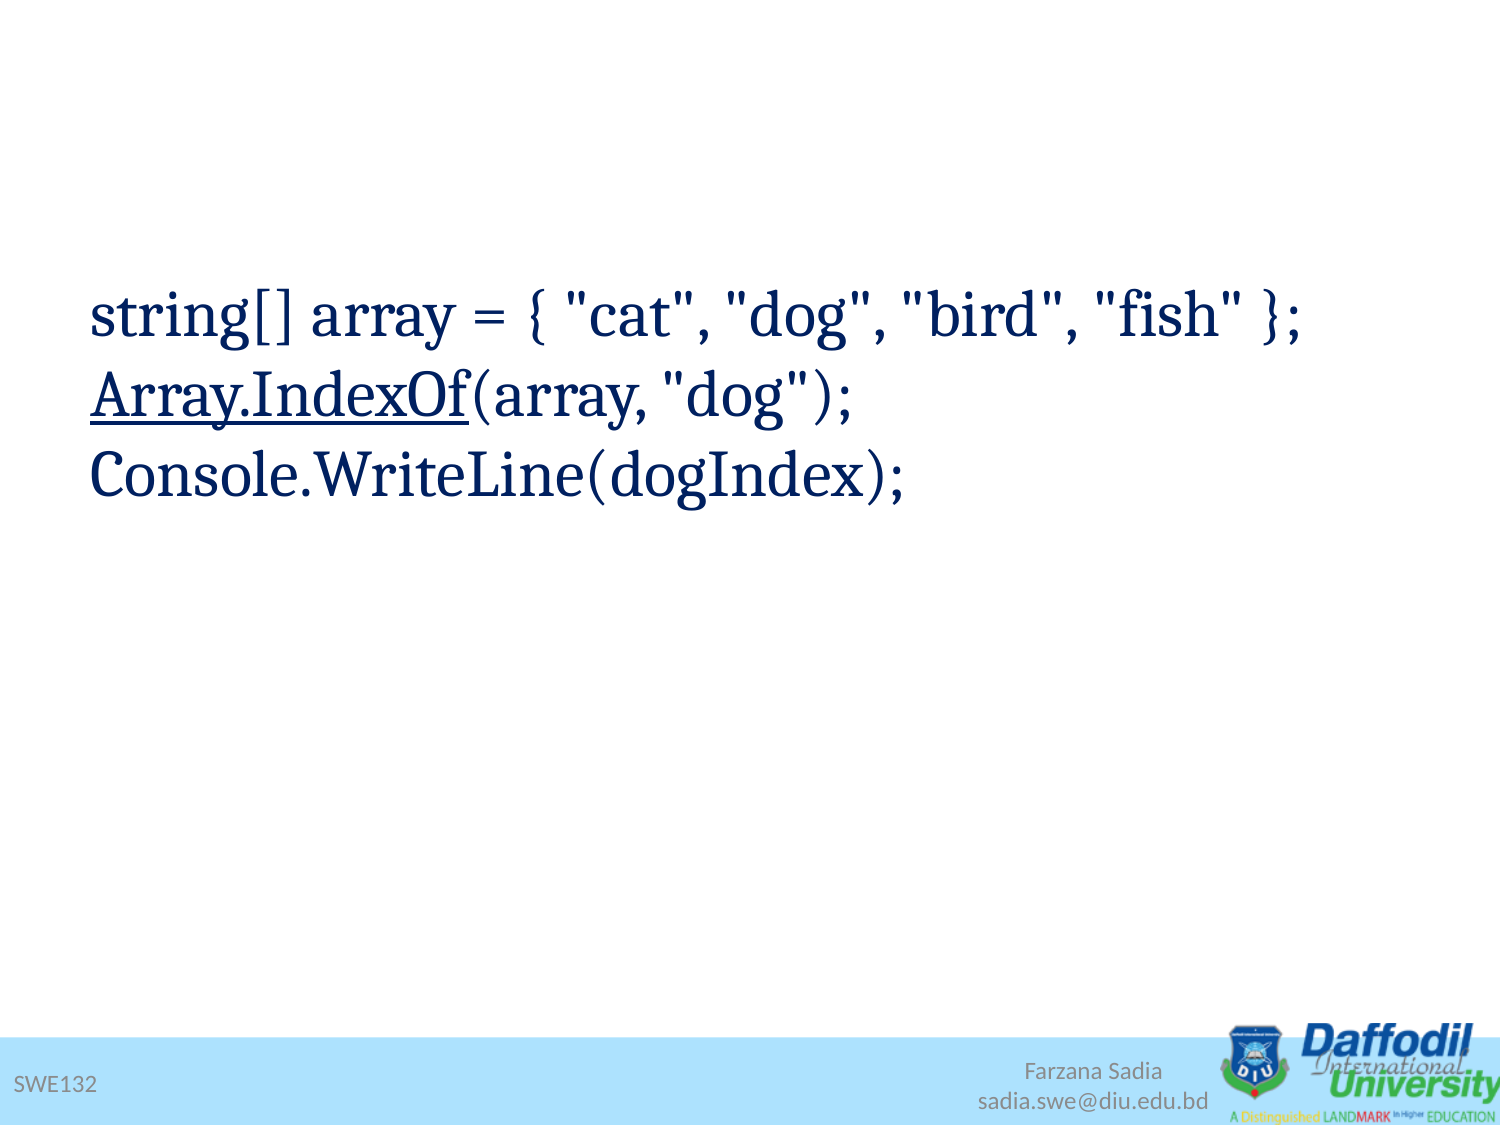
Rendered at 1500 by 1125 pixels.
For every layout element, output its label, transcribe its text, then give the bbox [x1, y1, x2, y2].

list string[] array = { "cat", "dog", "bird", "fish" }; Array.IndexOf(array, "dog"); Console.WriteLine(dogIndex); [75, 262, 1425, 1005]
picture [1220, 1023, 1500, 1125]
